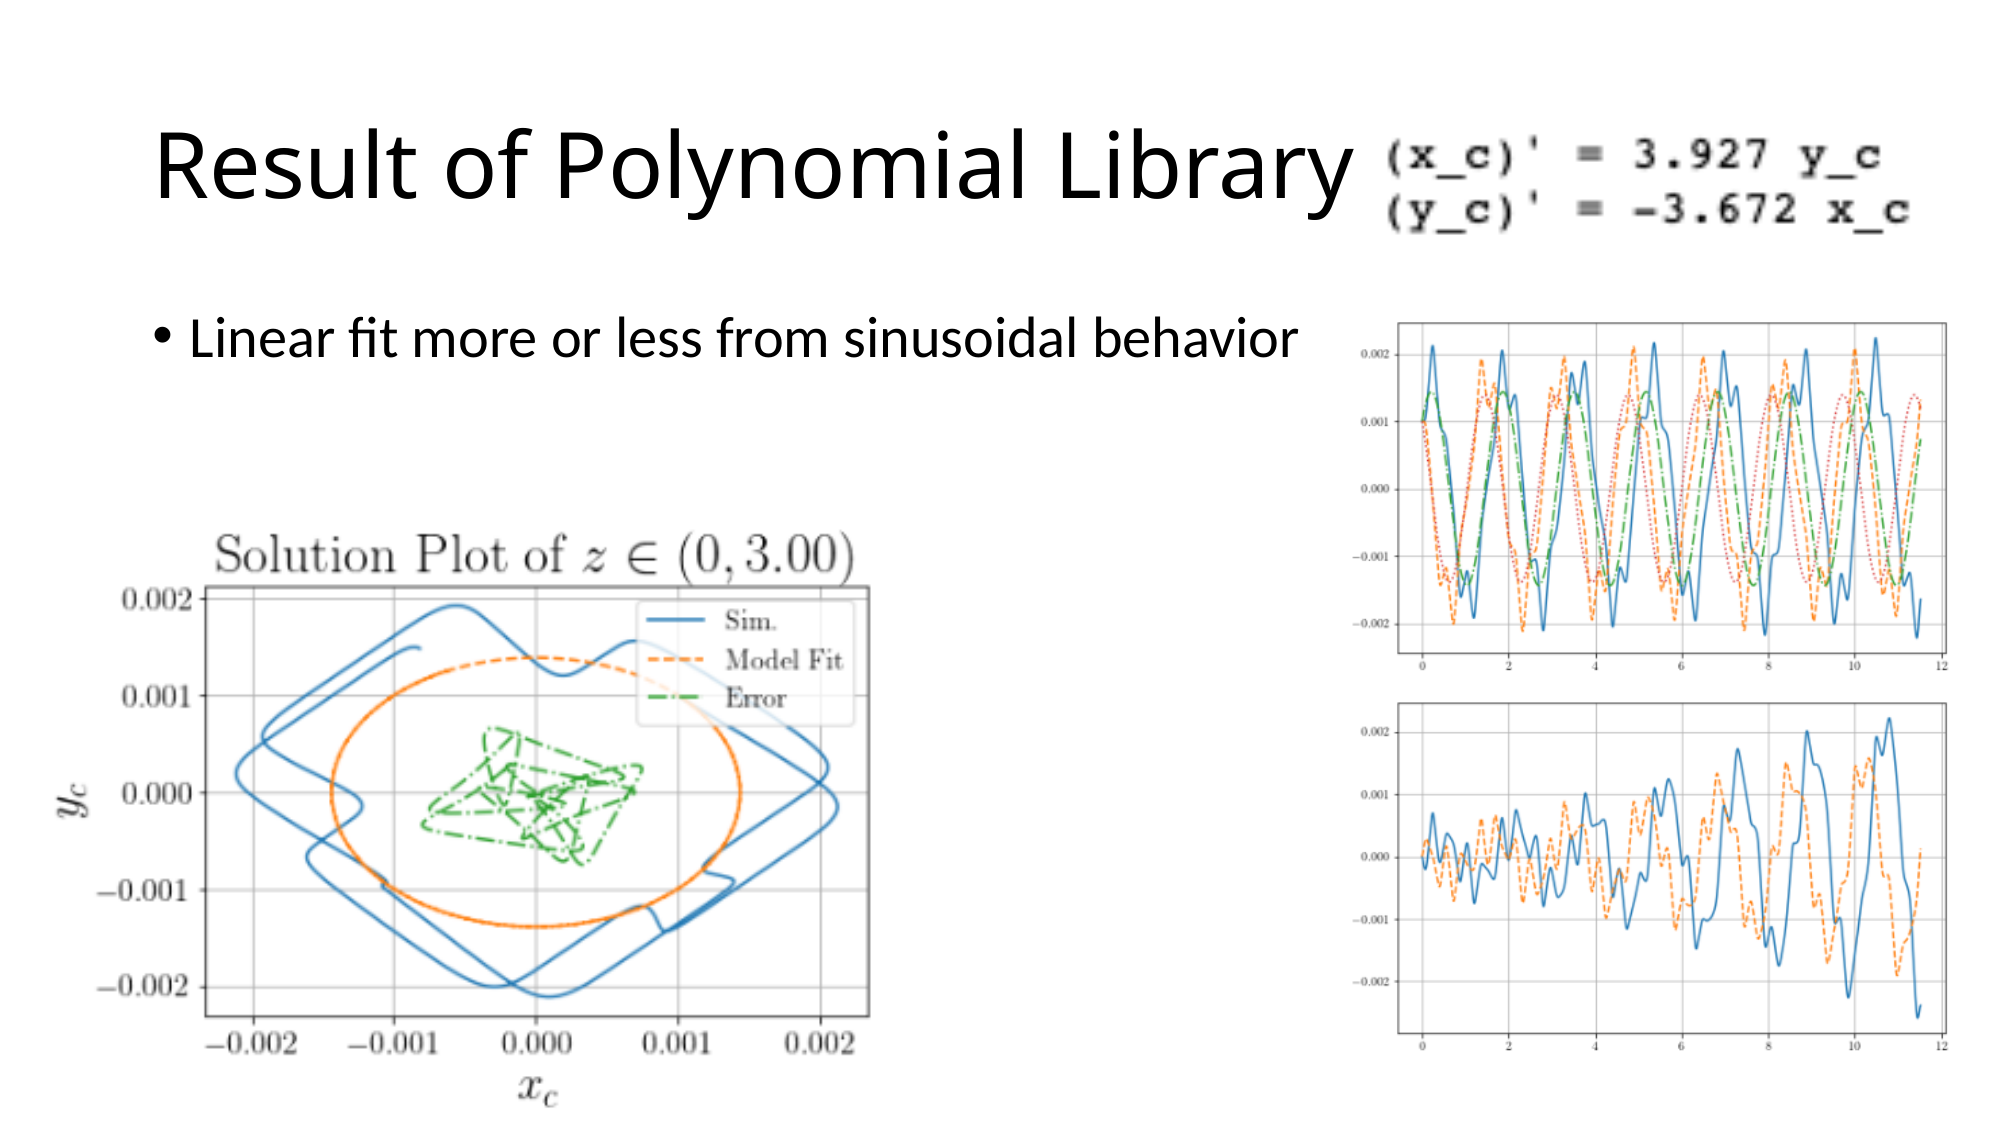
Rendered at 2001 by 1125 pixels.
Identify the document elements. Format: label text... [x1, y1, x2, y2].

list Linear fit more or less from sinusoidal behavior [137, 299, 1863, 1014]
picture [1346, 309, 1962, 1076]
title Result of Polynomial Library Fit [137, 59, 1863, 278]
picture [38, 515, 895, 1125]
picture [1379, 111, 1936, 253]
